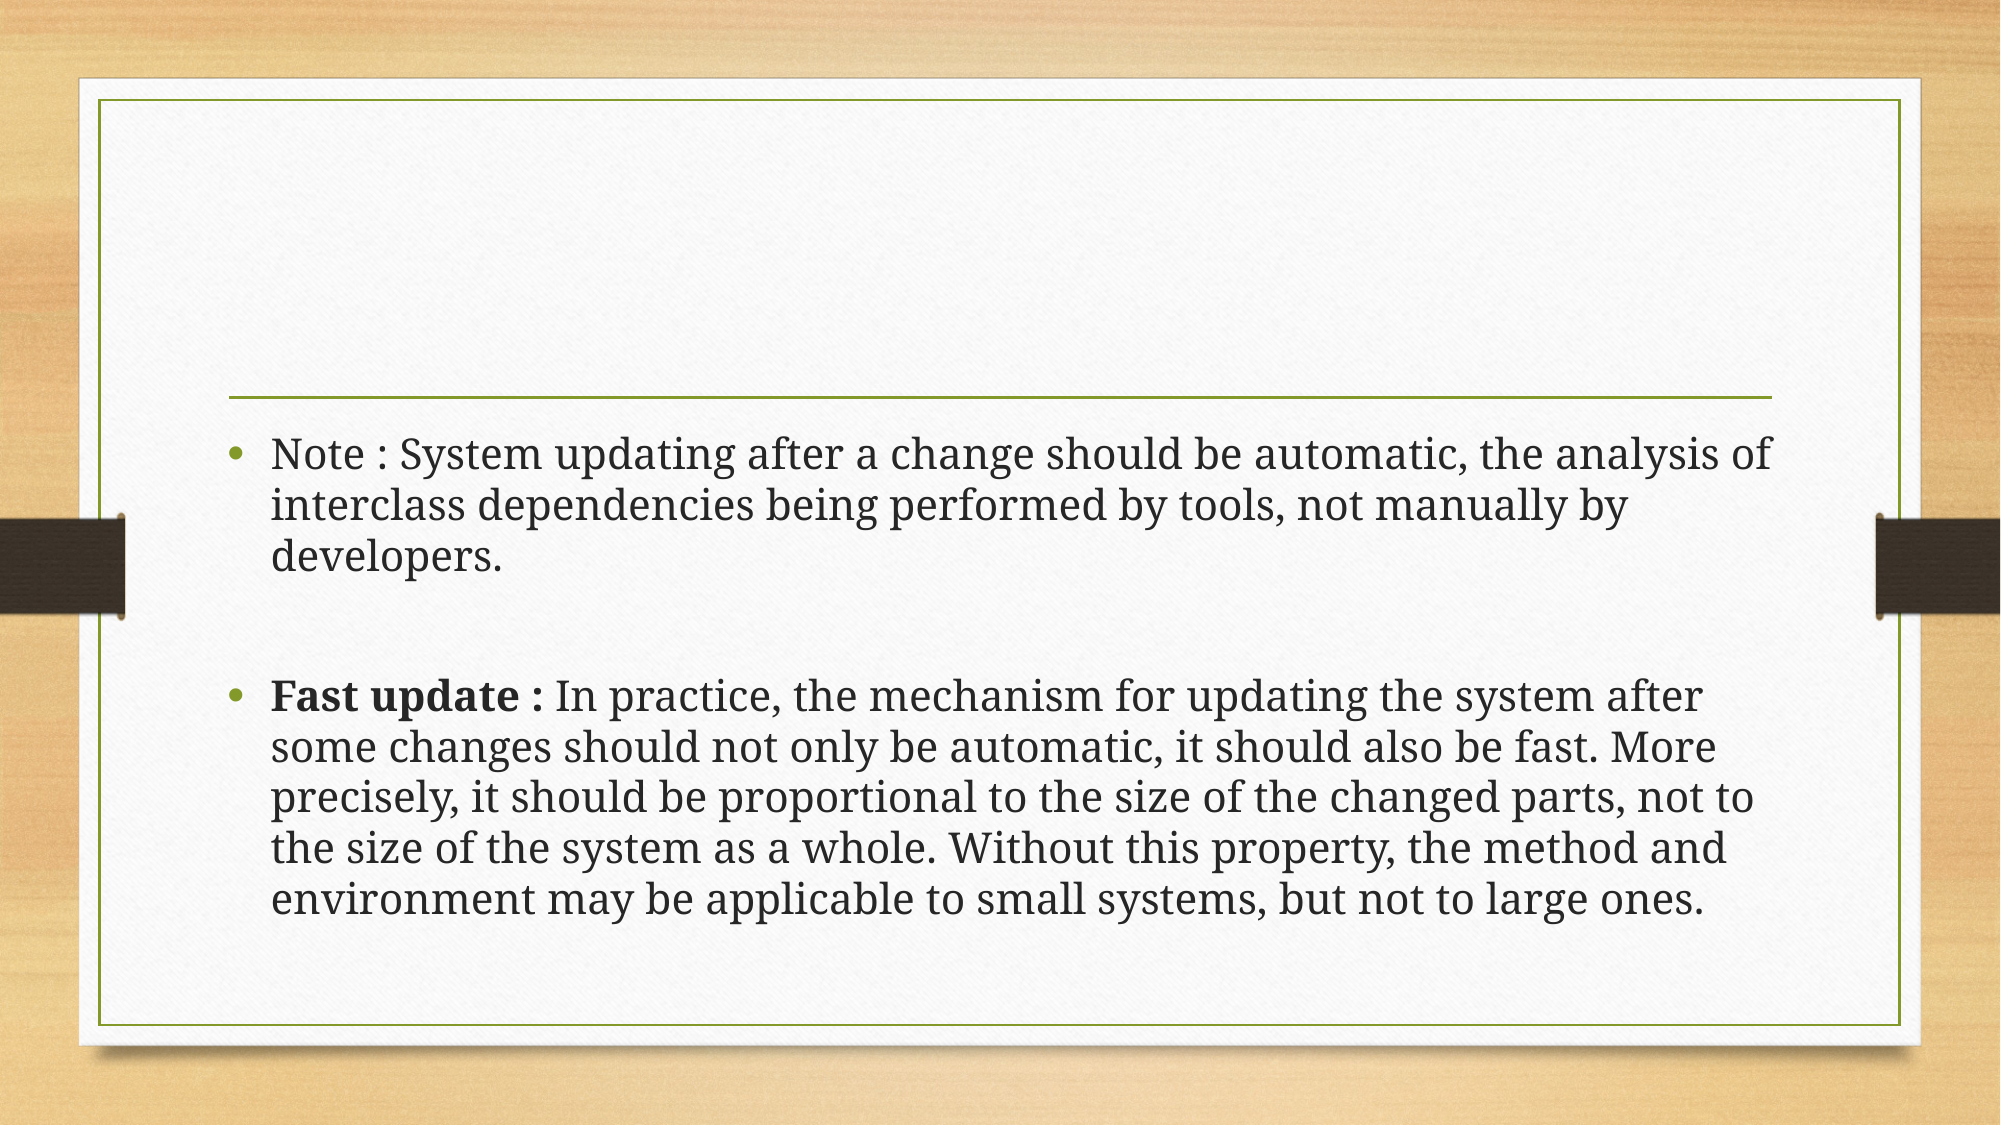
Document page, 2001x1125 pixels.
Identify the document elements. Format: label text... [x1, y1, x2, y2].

picture [0, 0, 2001, 1125]
list Note : System updating after a change should be automatic, the analysis of interclass dependencies being performed by tools, not manually by developers. Fast update : In practice, the mechanism for updating the system after some changes should not only be automatic, it should also be fast. More precisely, it should be proportional to the size of the changed parts, not to the size of the system as a whole. Without this property, the method and environment may be applicable to small systems, but not to large ones. [212, 419, 1788, 964]
